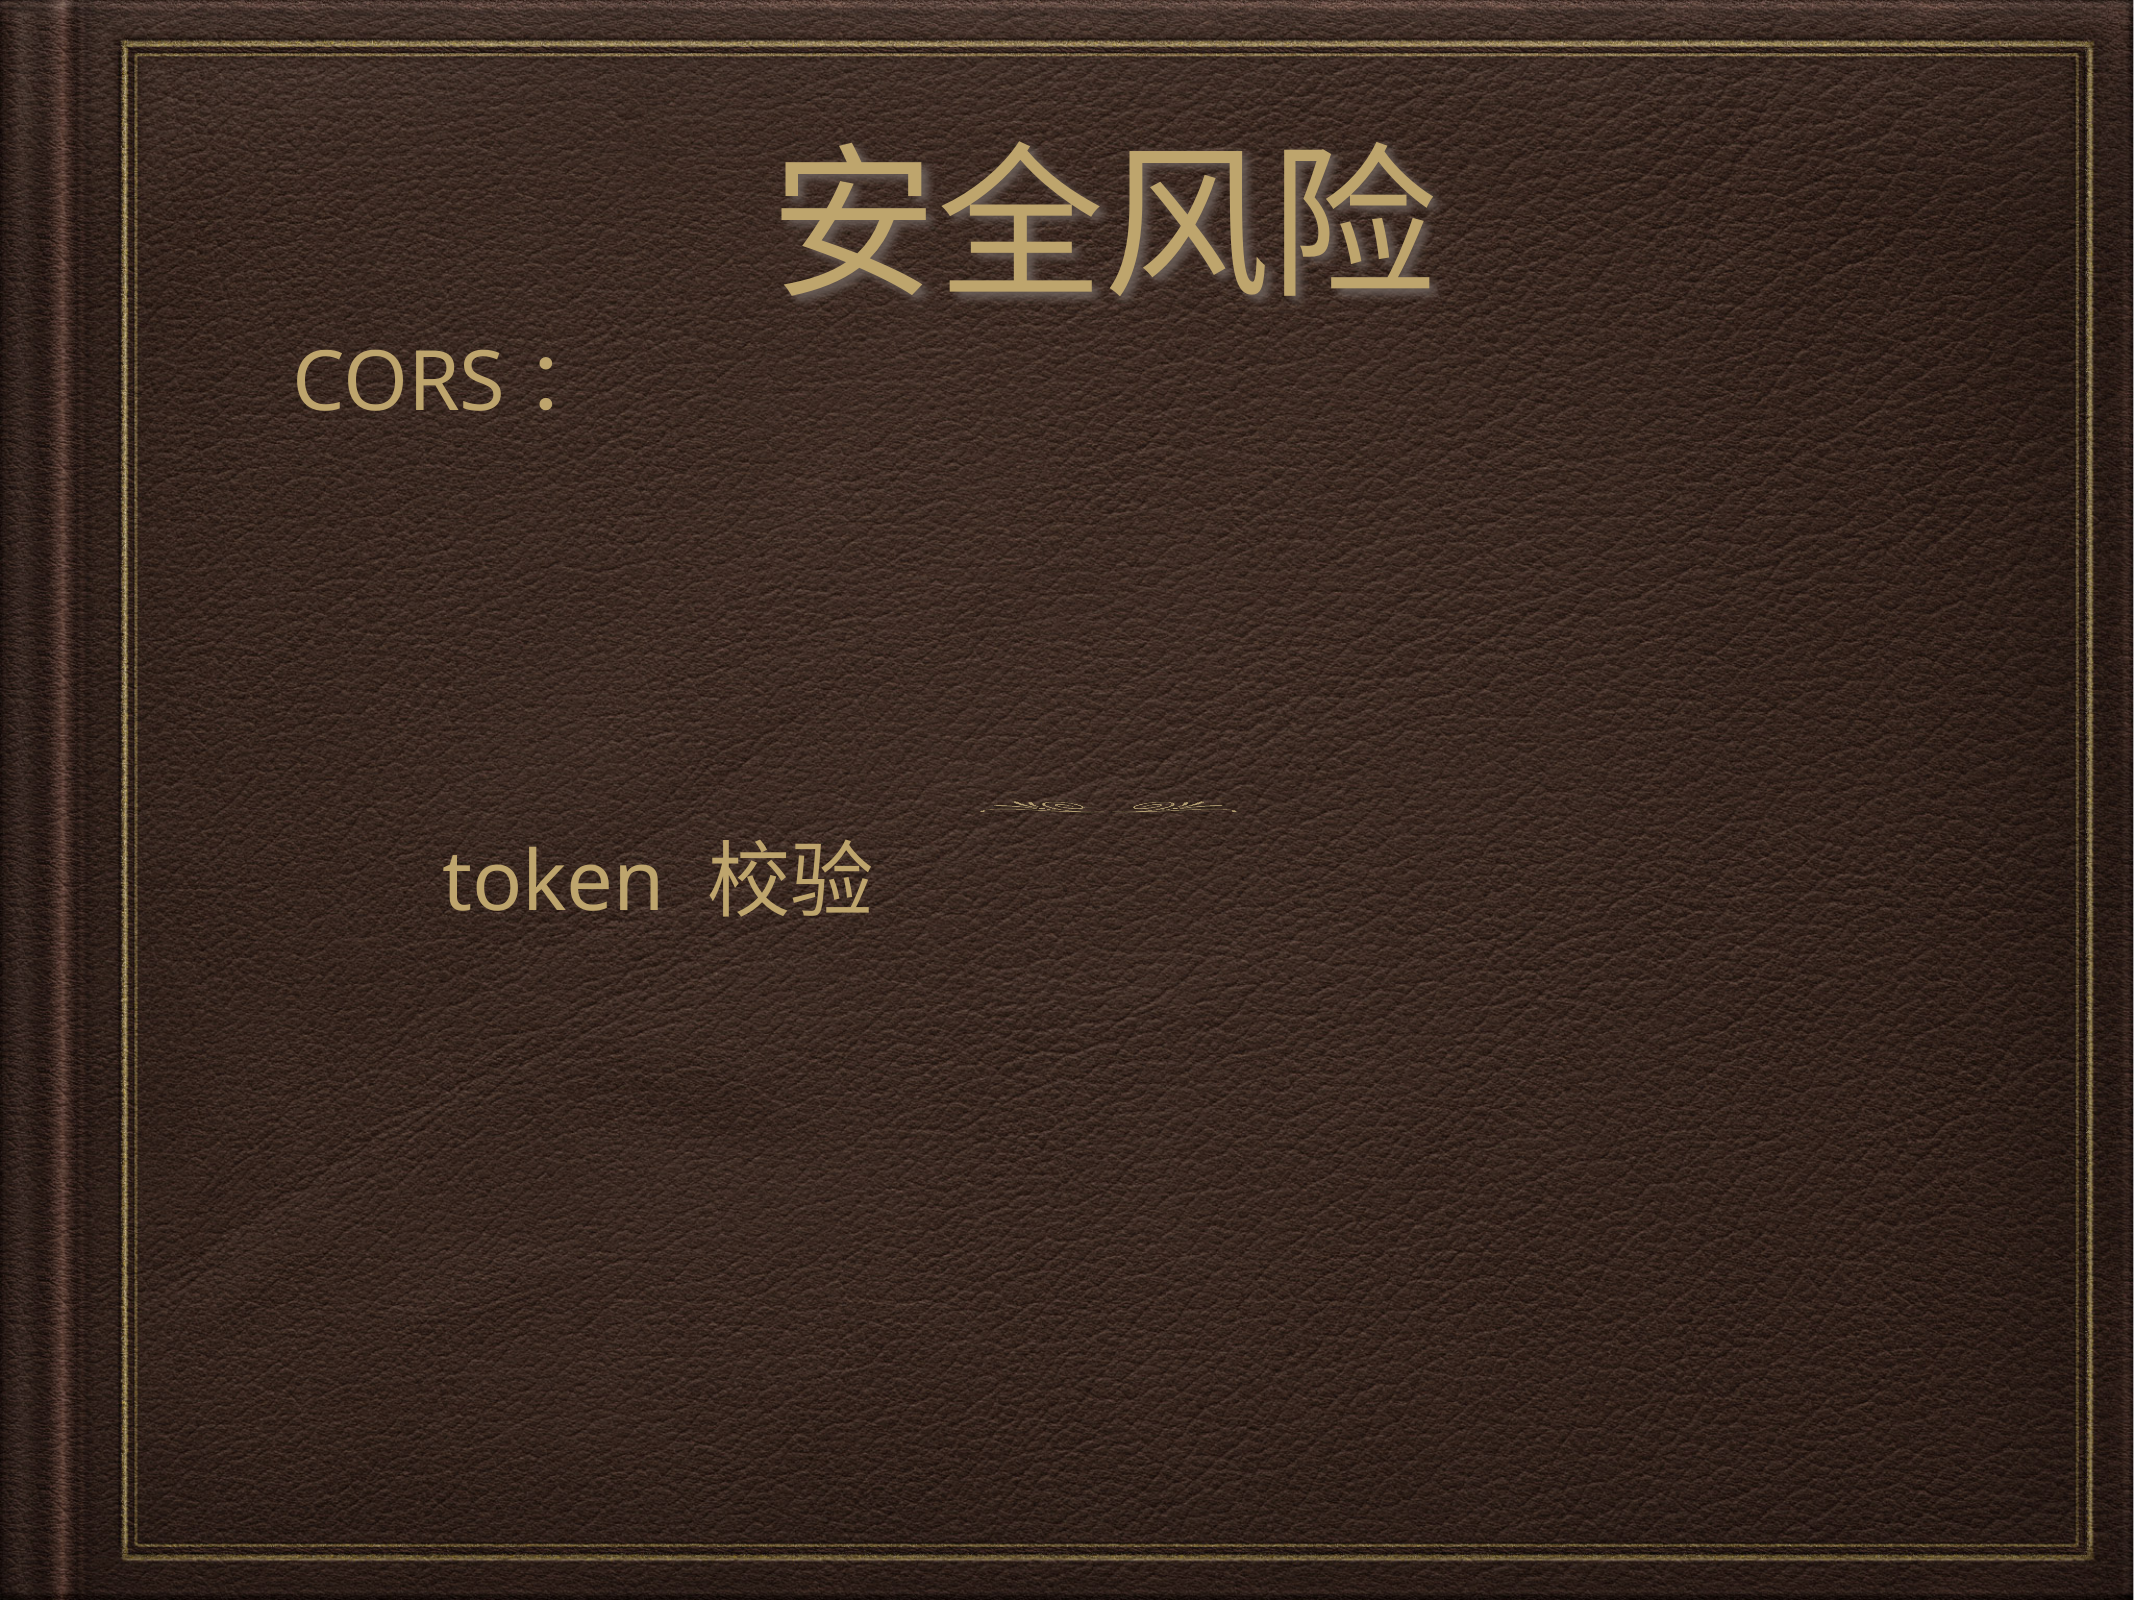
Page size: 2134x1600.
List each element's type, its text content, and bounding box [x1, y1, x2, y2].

title 安全风险 [132, 0, 2076, 318]
text_box CORS： token 校验 [134, 318, 883, 936]
picture [0, 0, 2134, 1600]
